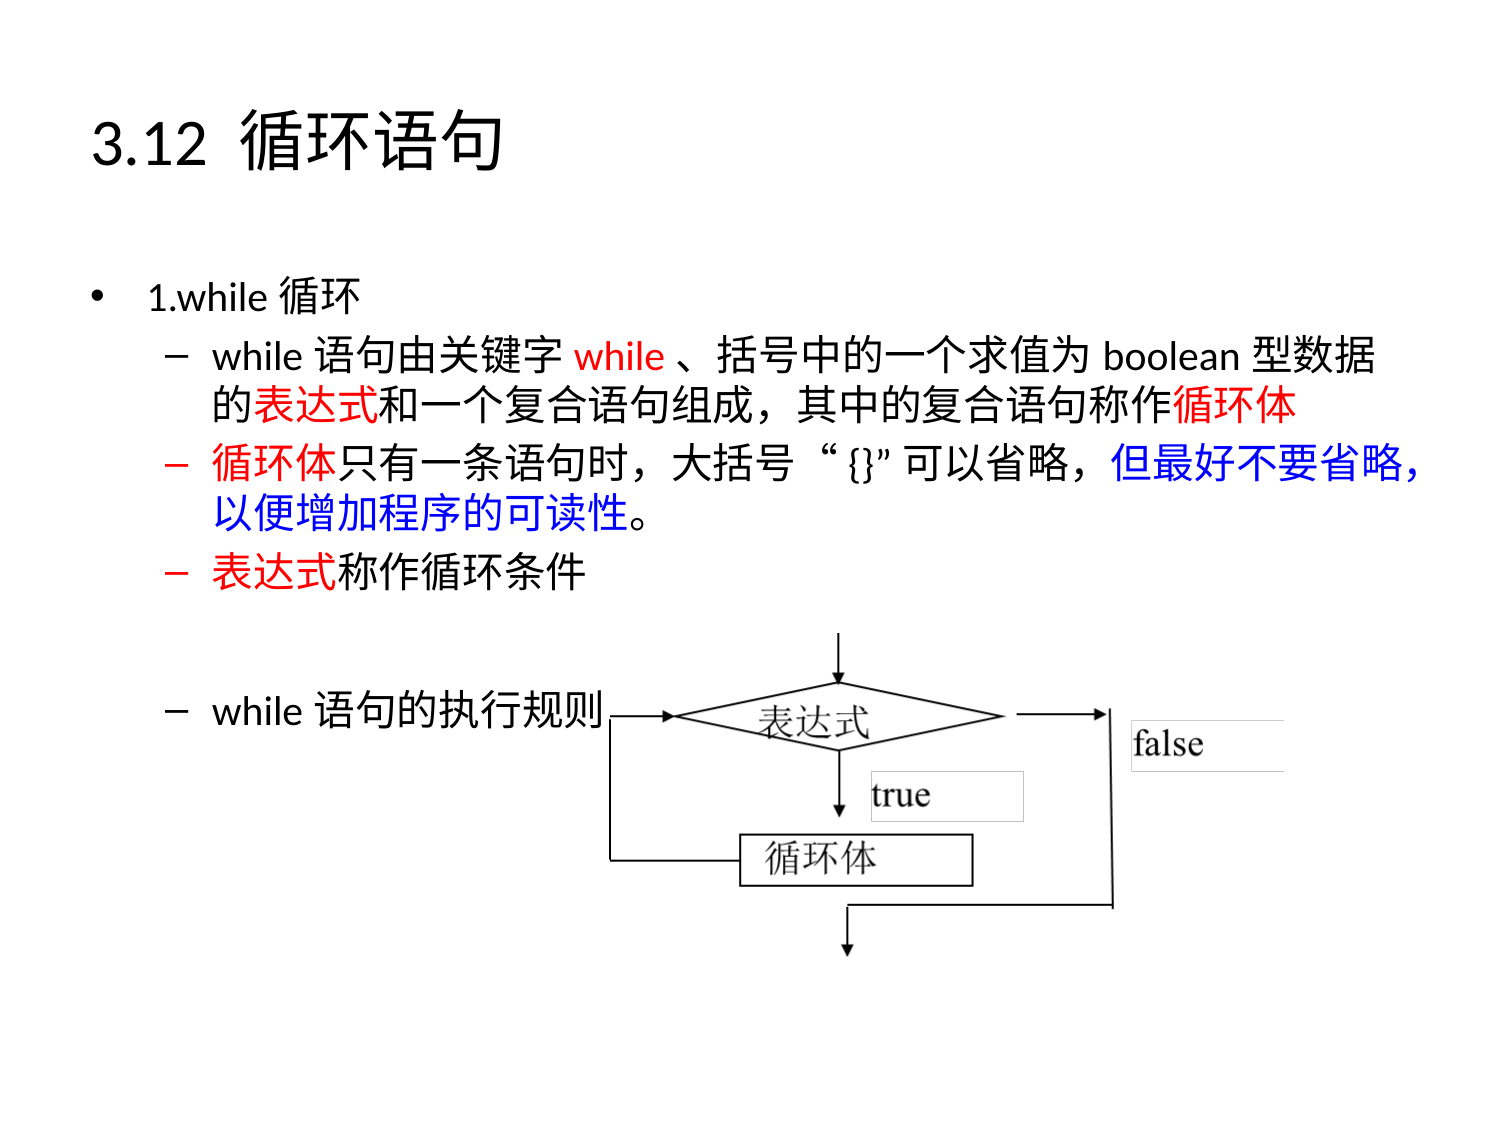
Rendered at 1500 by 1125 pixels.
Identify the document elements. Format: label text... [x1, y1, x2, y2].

picture [609, 633, 1284, 970]
list 1.while循环 while语句由关键字while、括号中的一个求值为boolean型数据的表达式和一个复合语句组成，其中的复合语句称作循环体 循环体只有一条语句时，大括号“{}”可以省略，但最好不要省略，以便增加程序的可读性。 表达式称作循环条件 while语句的执行规则 [75, 262, 1425, 1005]
title 3.12 循环语句 [75, 45, 1425, 233]
